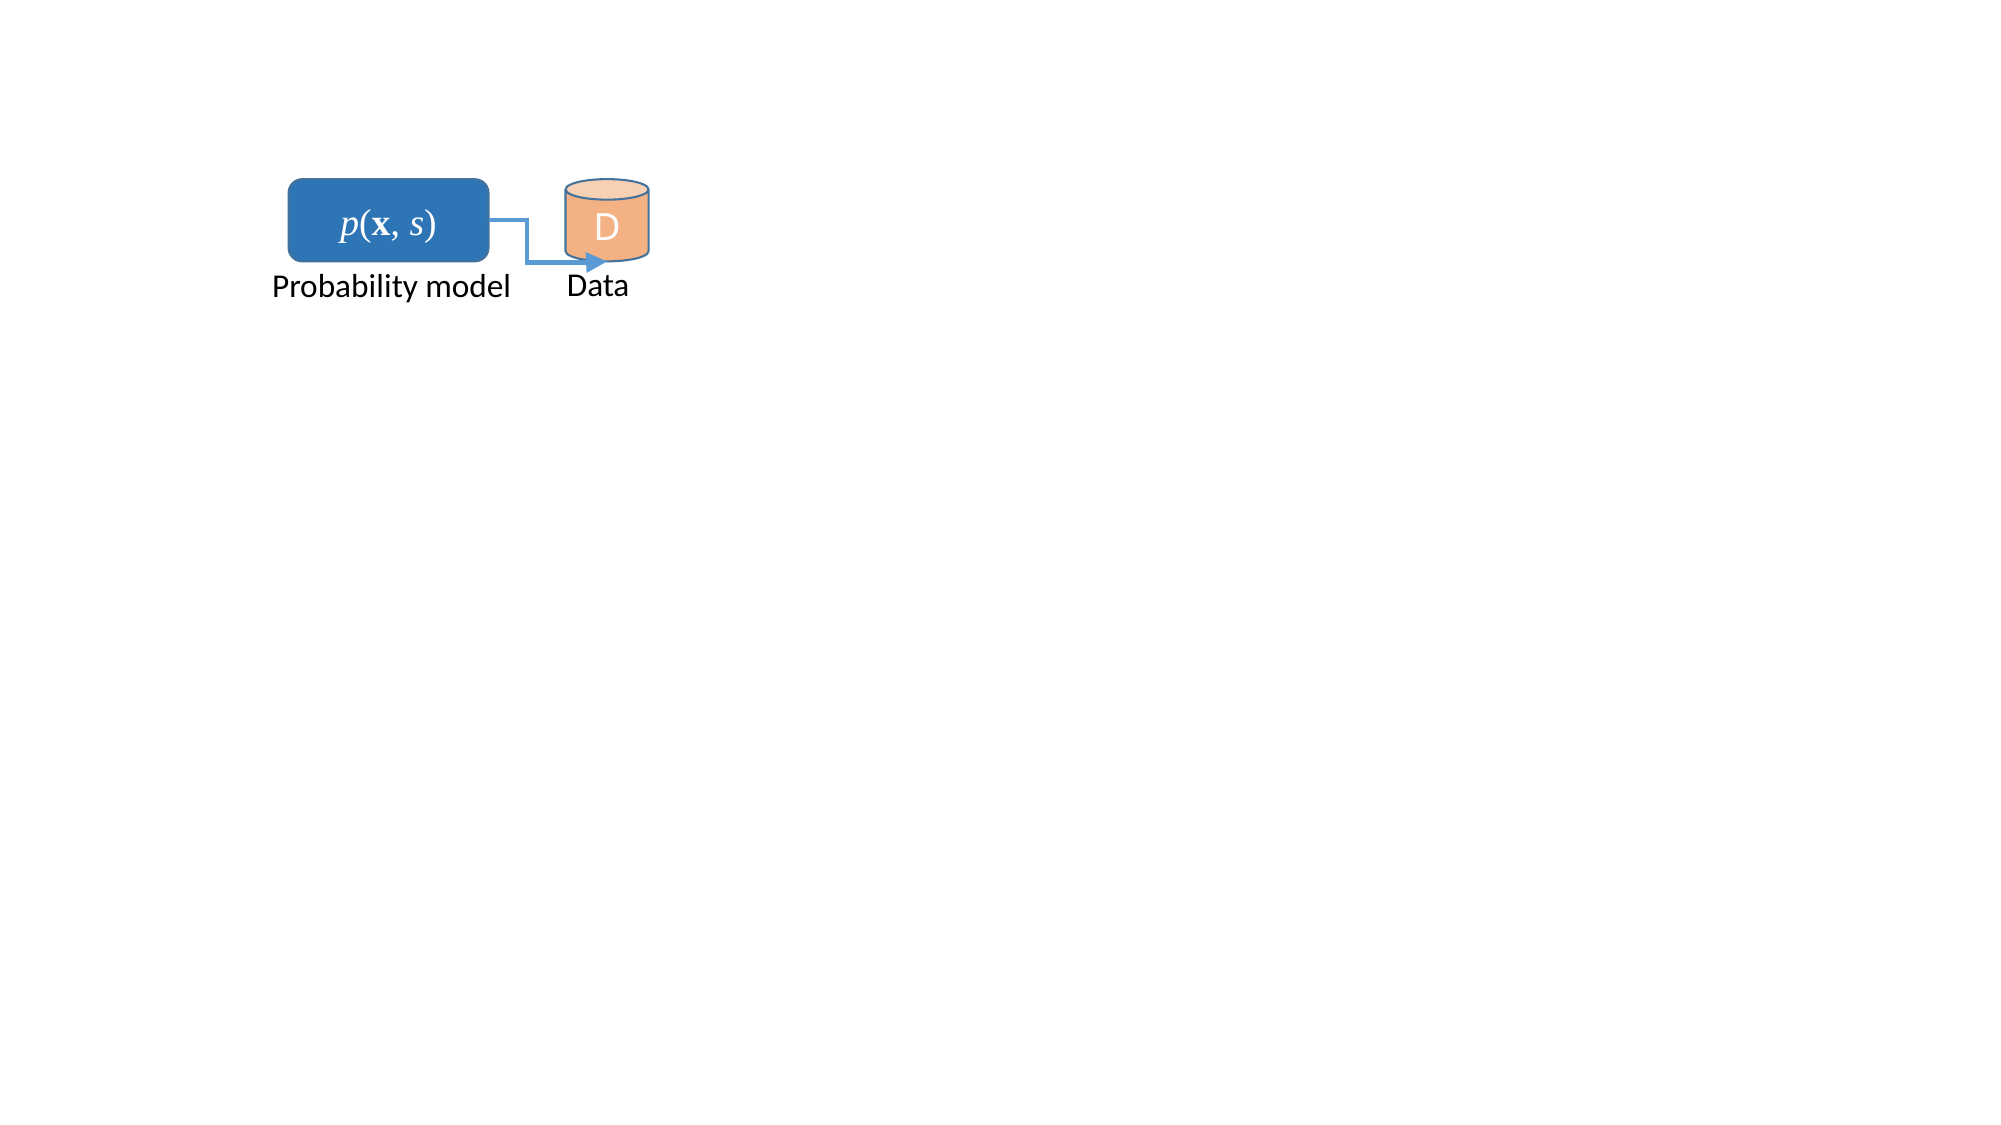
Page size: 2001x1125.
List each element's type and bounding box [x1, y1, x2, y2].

text_box [257, 179, 663, 313]
